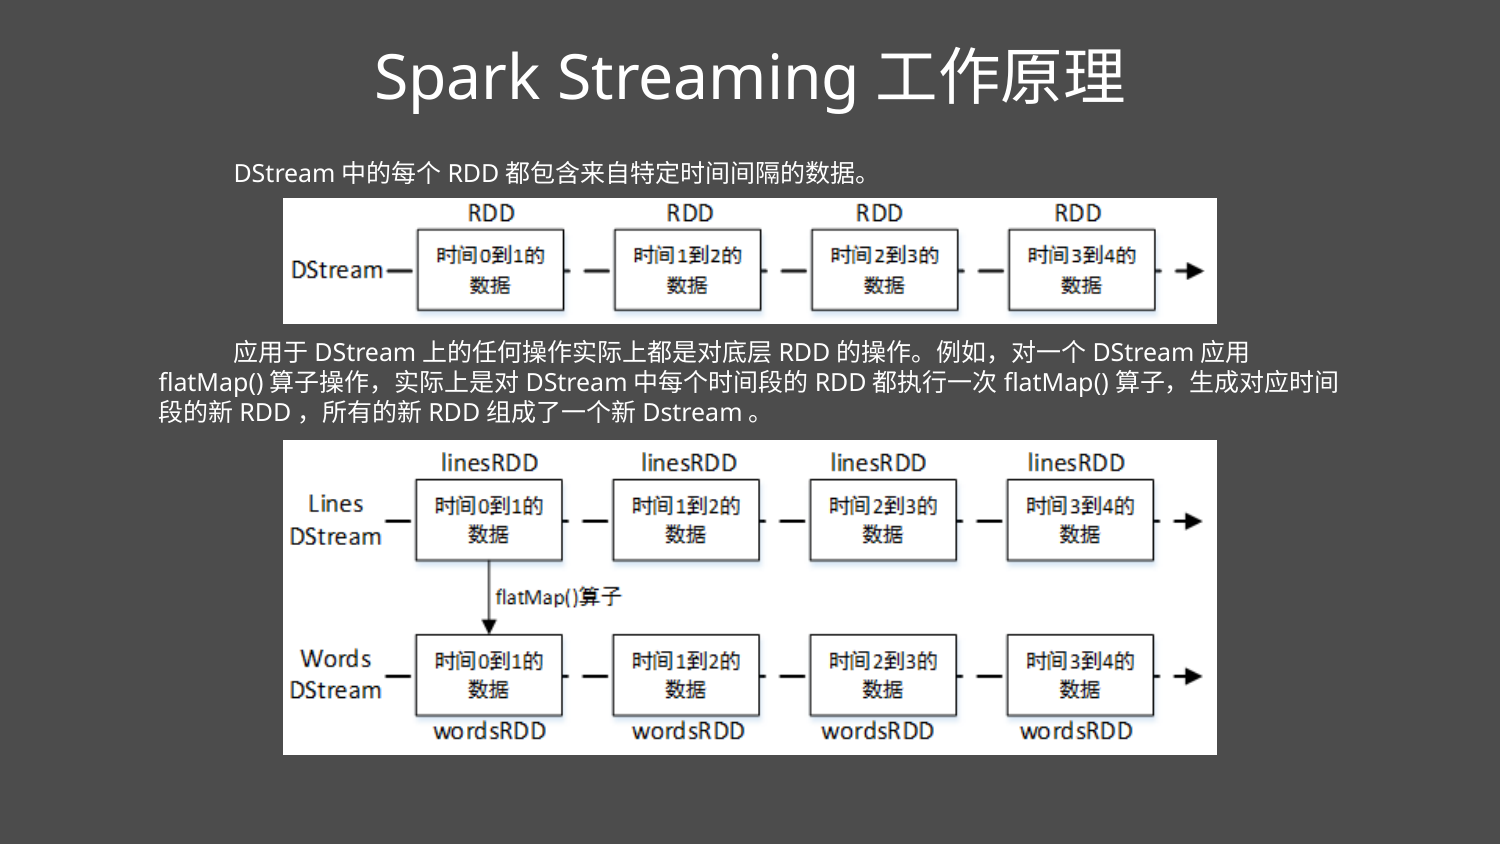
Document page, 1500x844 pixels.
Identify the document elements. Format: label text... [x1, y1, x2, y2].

picture [283, 198, 1217, 324]
picture [283, 440, 1217, 755]
text_box Spark Streaming工作原理 [0, 1, 1500, 151]
text_box DStream中的每个RDD都包含来自特定时间间隔的数据。 应用于DStream上的任何操作实际上都是对底层RDD的操作。例如，对一个DStream应用flatMap()算子操作，实际上是对DStream中每个时间段的RDD都执行一次flatMap()算子，生成对应时间段的新RDD，所有的新RDD组成了一个新Dstream。 [143, 149, 1357, 844]
